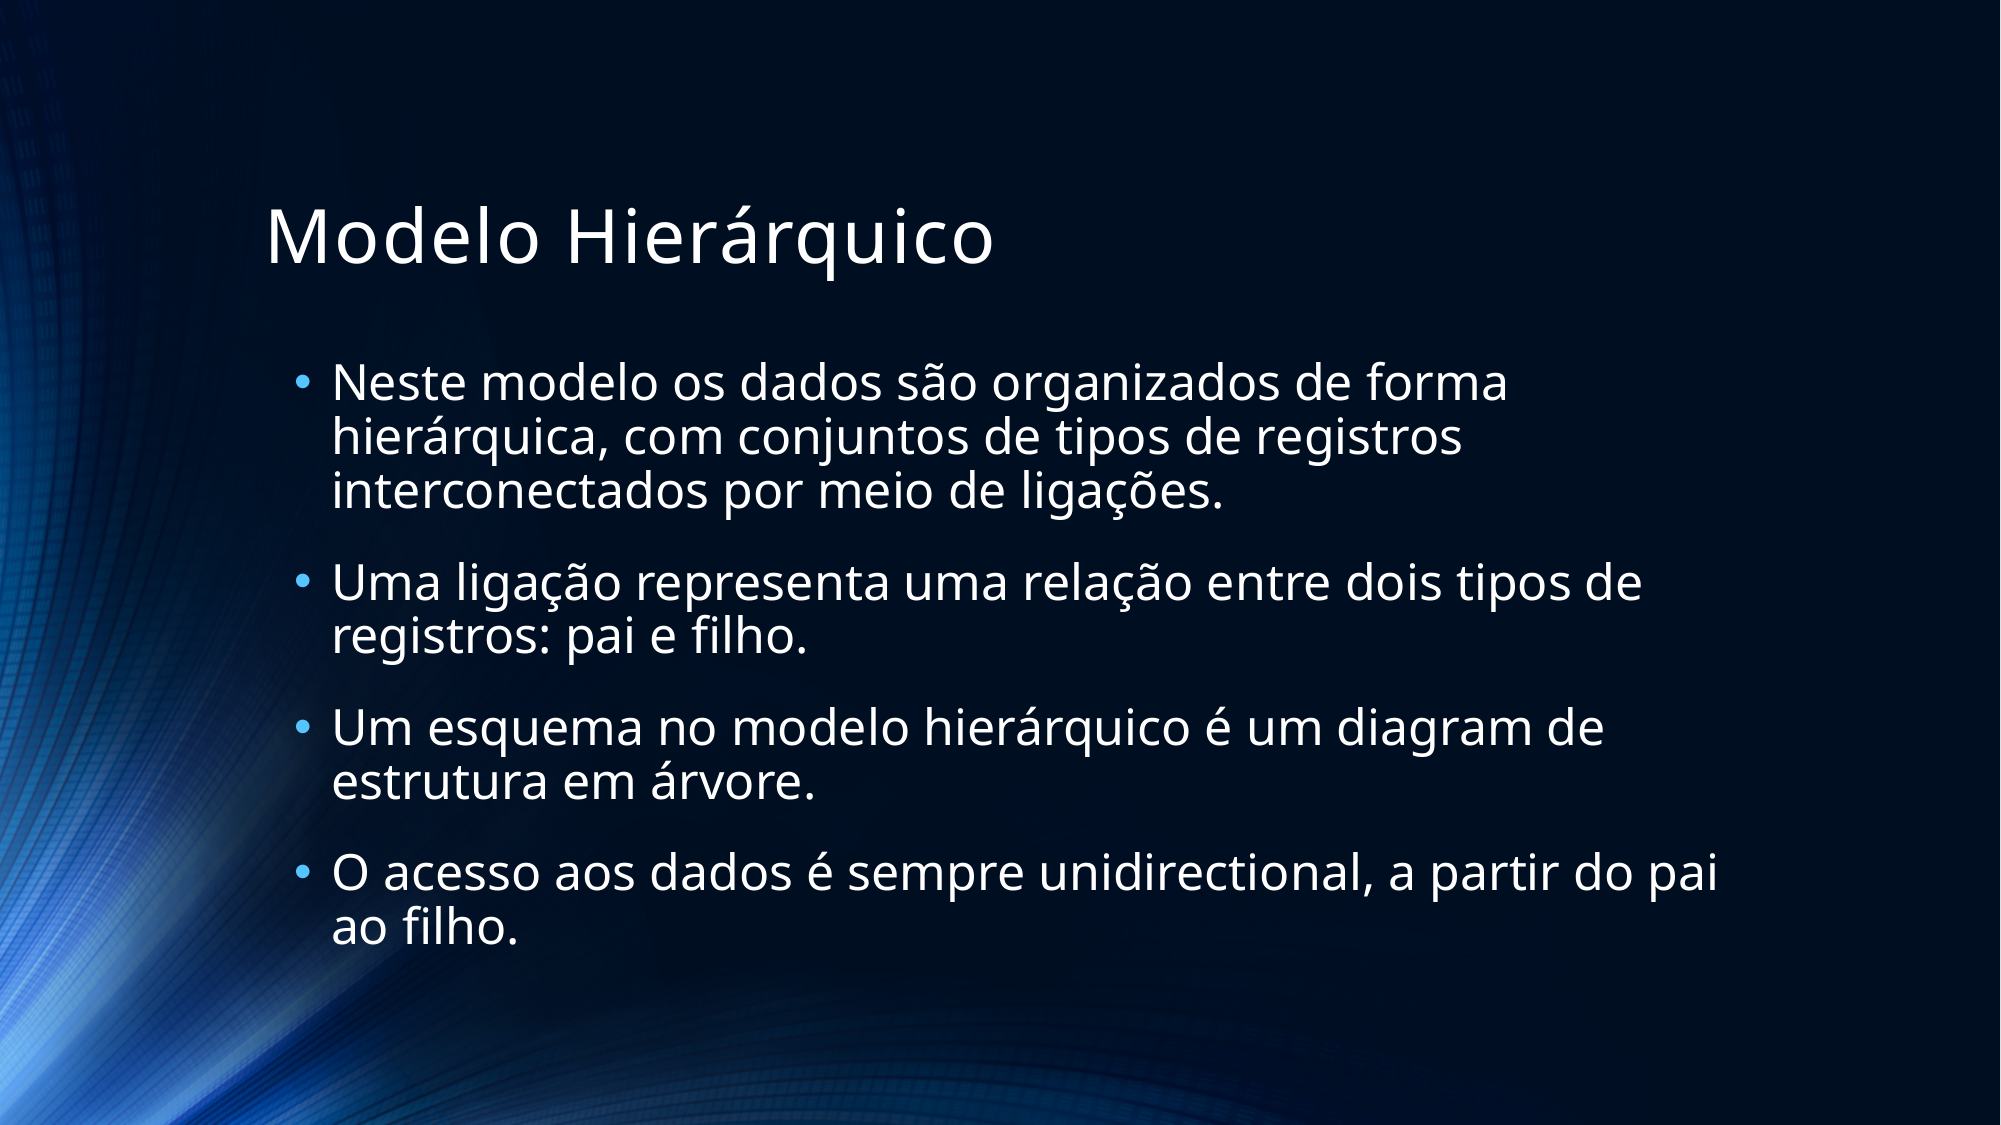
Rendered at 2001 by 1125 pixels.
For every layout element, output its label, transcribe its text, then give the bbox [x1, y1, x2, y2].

title Modelo Hierárquico [249, 62, 1751, 288]
picture [0, 0, 2001, 1125]
text_box Neste modelo os dados são organizados de forma hierárquica, com conjuntos de tipos de registros interconectados por meio de ligações. Uma ligação representa uma relação entre dois tipos de registros: pai e filho. Um esquema no modelo hierárquico é um diagram de estrutura em árvore. O acesso aos dados é sempre unidirectional, a partir do pai ao filho. [279, 349, 1778, 1025]
